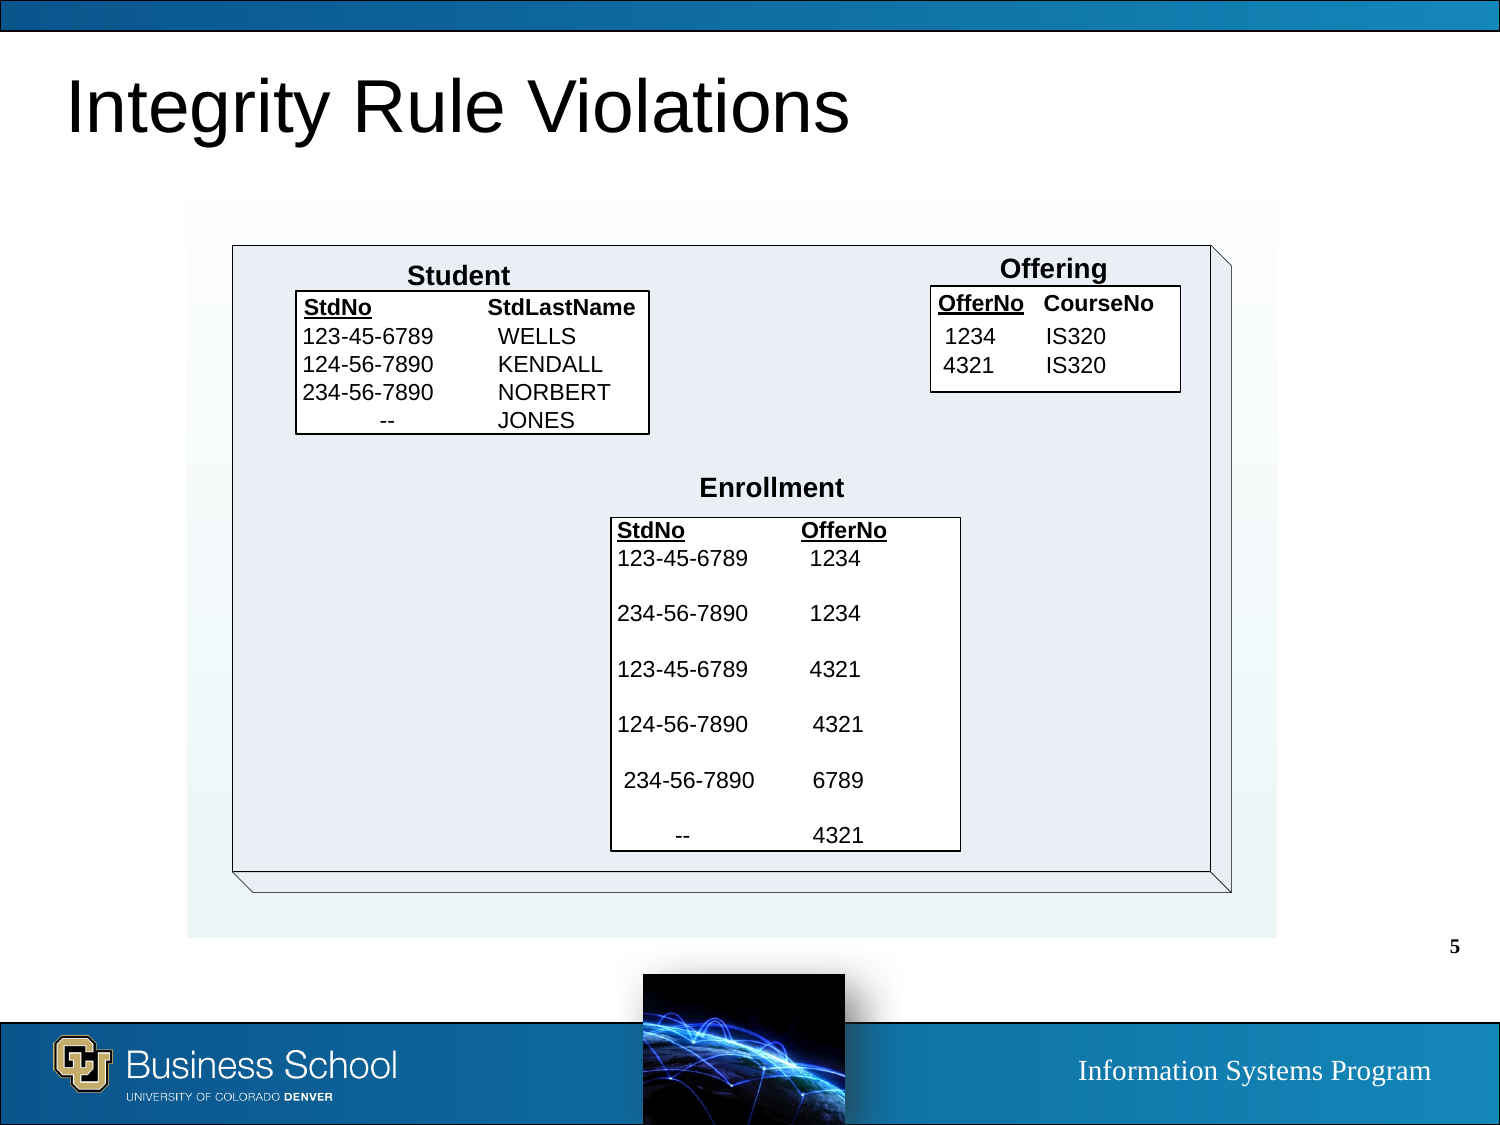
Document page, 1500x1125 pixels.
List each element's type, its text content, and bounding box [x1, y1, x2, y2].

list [187, 199, 1277, 938]
picture [643, 974, 845, 1125]
title Integrity Rule Violations [49, 49, 1426, 163]
picture [53, 1034, 396, 1101]
